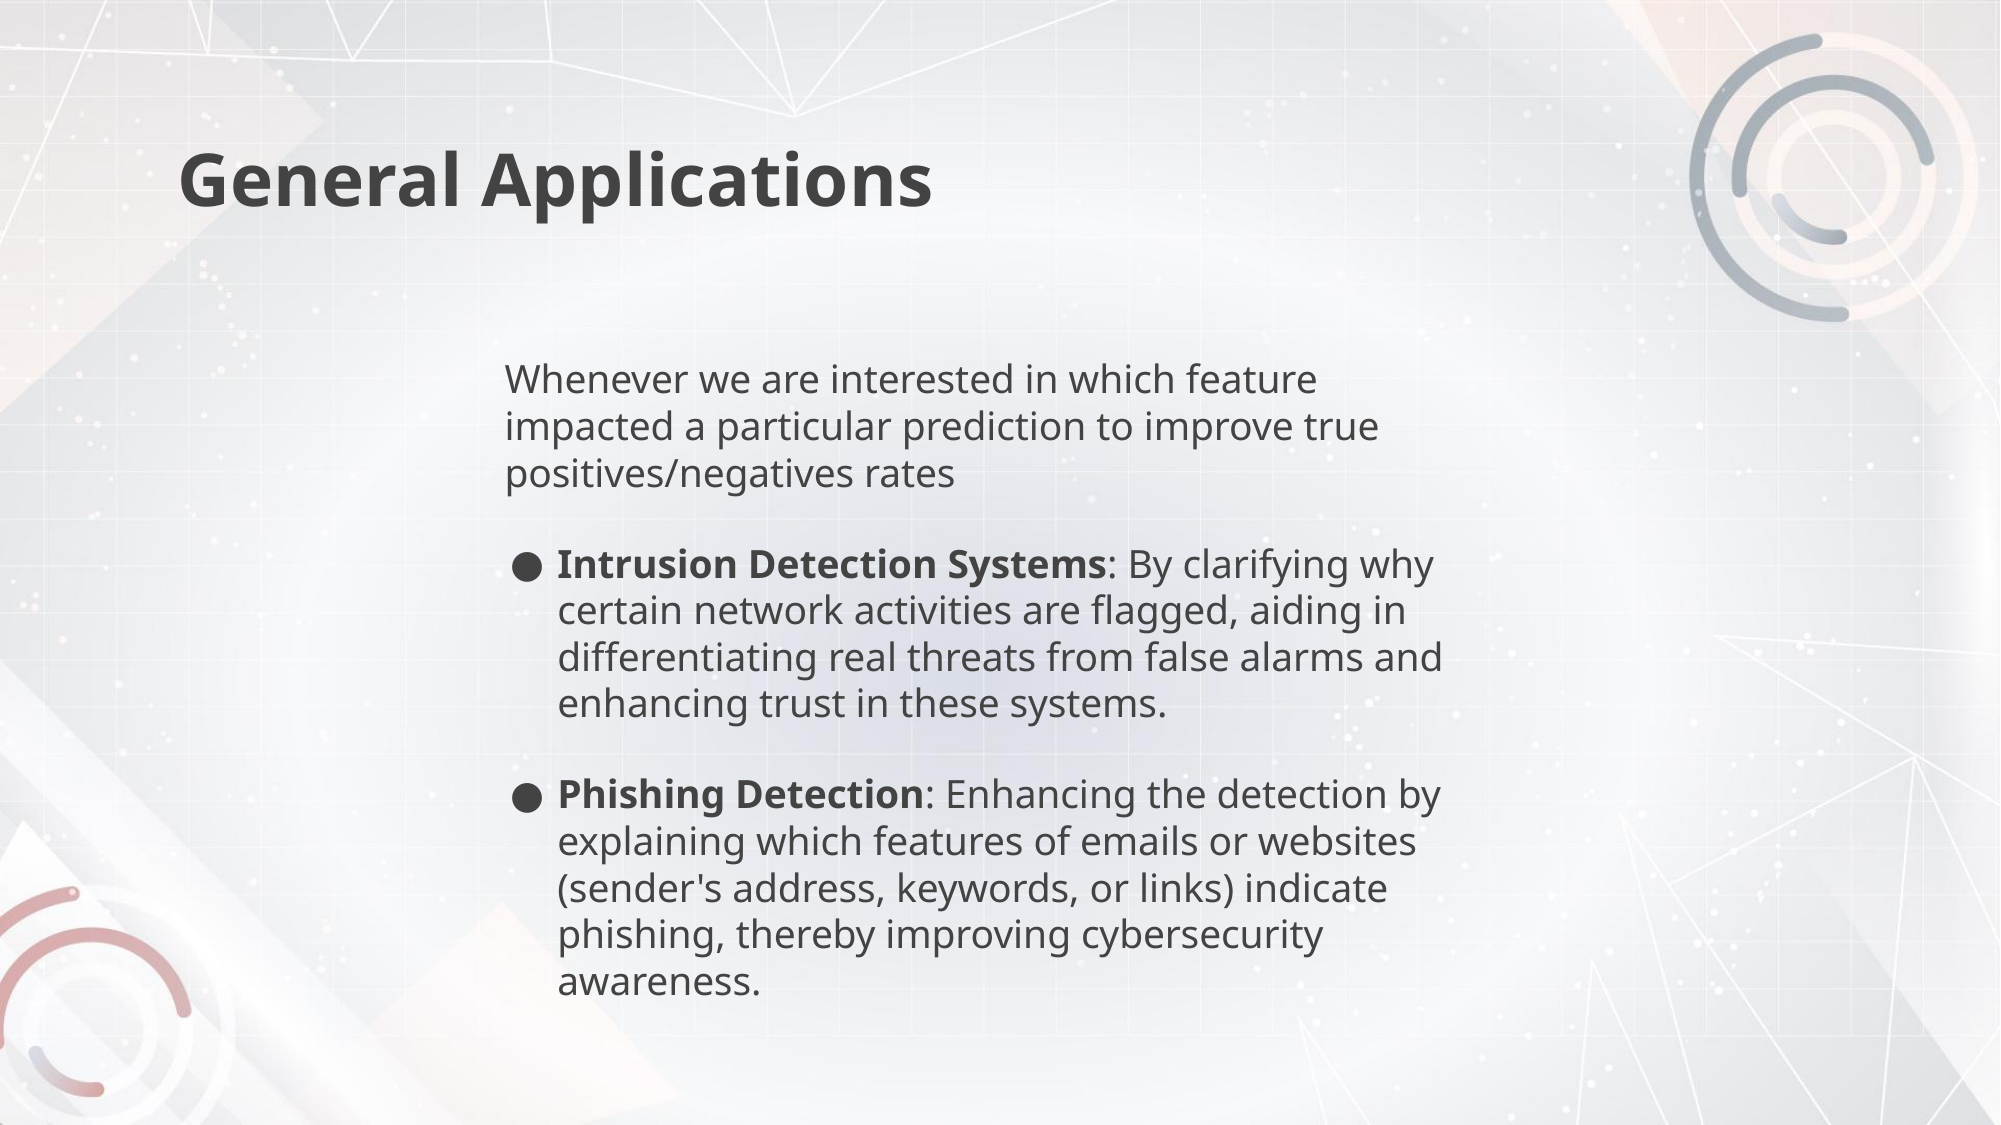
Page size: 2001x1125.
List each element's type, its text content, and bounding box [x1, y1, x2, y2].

picture [0, 0, 2000, 1125]
list Whenever we are interested in which feature impacted a particular prediction to improve true positives/negatives rates Intrusion Detection Systems: By clarifying why certain network activities are flagged, aiding in differentiating real threats from false alarms and enhancing trust in these systems. Phishing Detection: Enhancing the detection by explaining which features of emails or websites (sender's address, keywords, or links) indicate phishing, thereby improving cybersecurity awareness. [484, 335, 1516, 990]
title General Applications [157, 113, 1843, 240]
